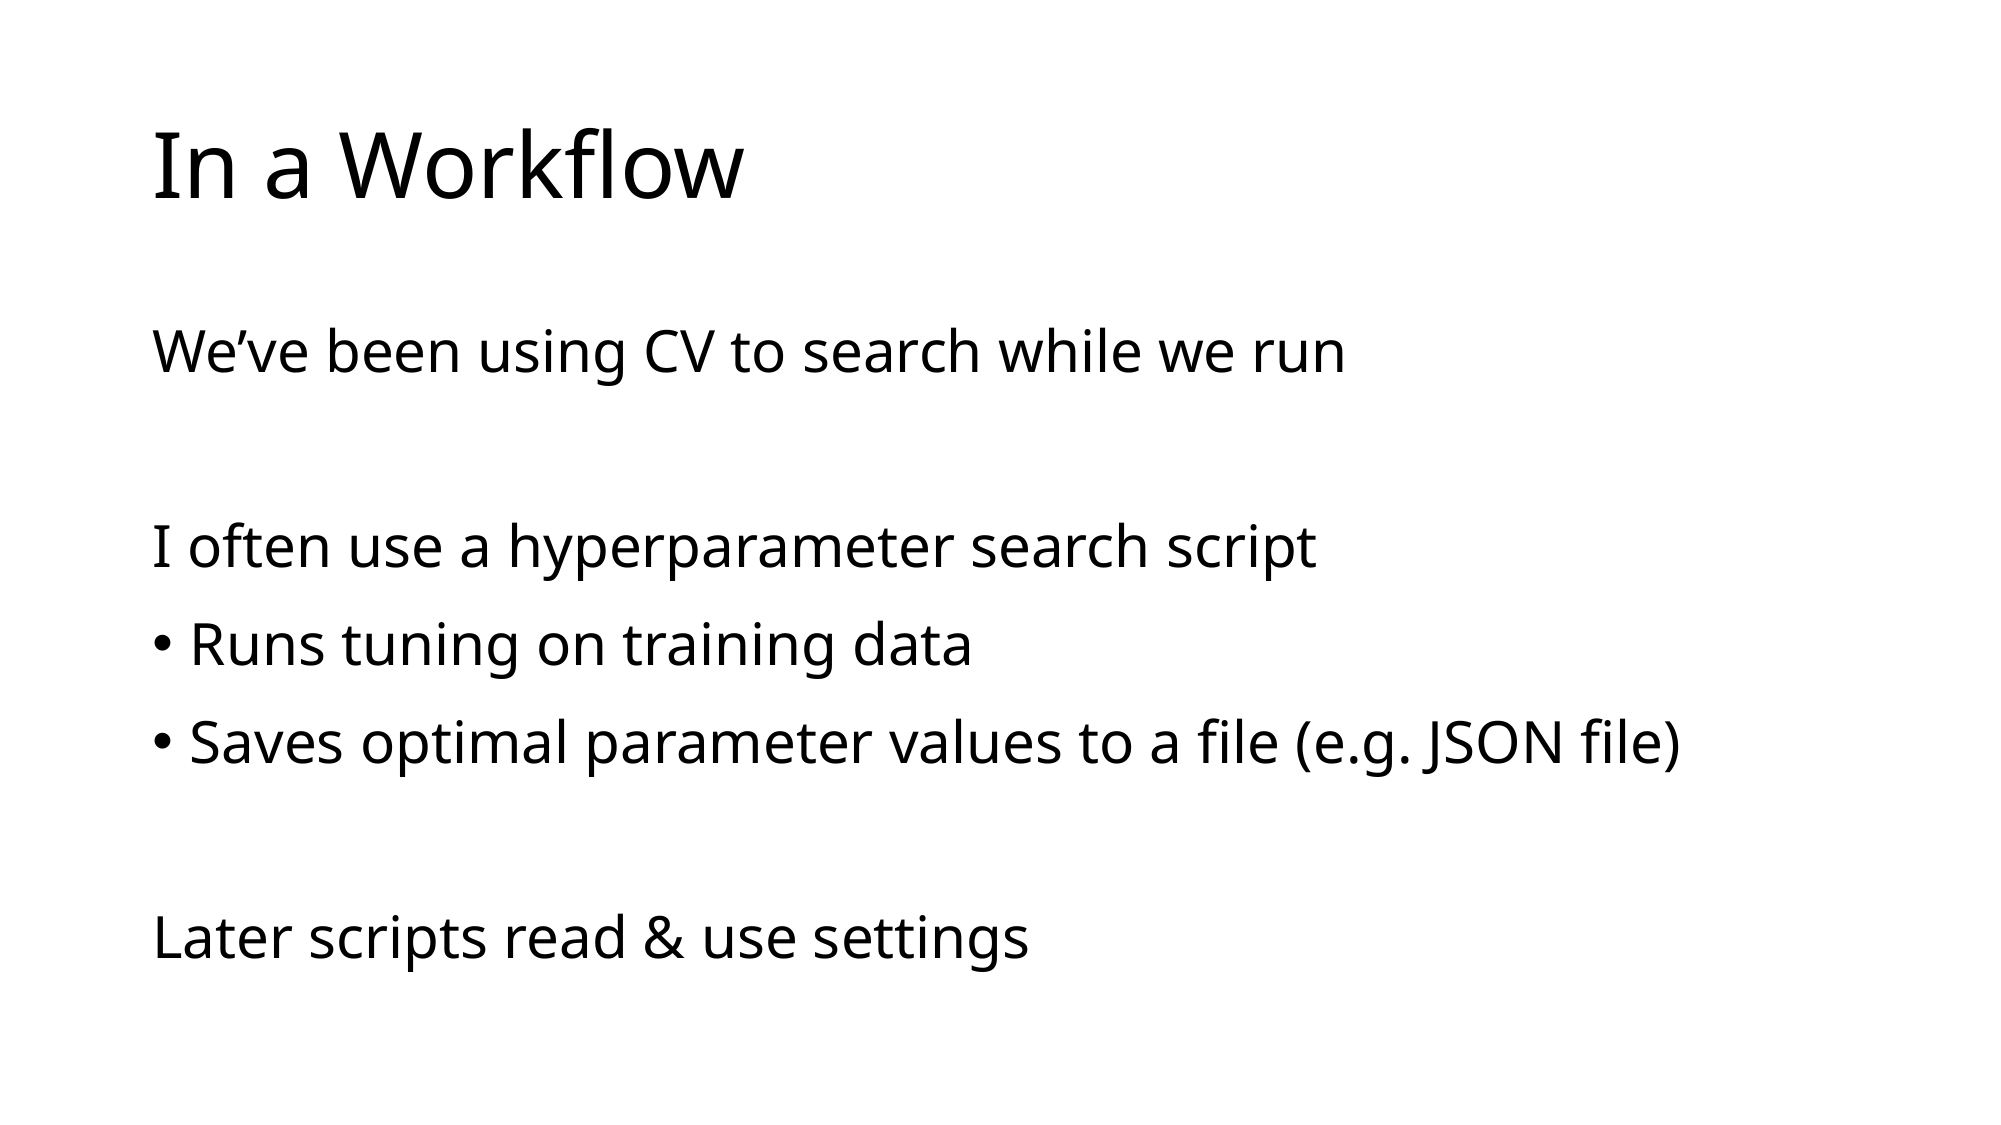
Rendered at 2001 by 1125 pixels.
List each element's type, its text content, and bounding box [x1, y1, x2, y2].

list We’ve been using CV to search while we run I often use a hyperparameter search script Runs tuning on training data Saves optimal parameter values to a file (e.g. JSON file) Later scripts read & use settings [137, 299, 1863, 1014]
title In a Workflow [137, 59, 1863, 278]
